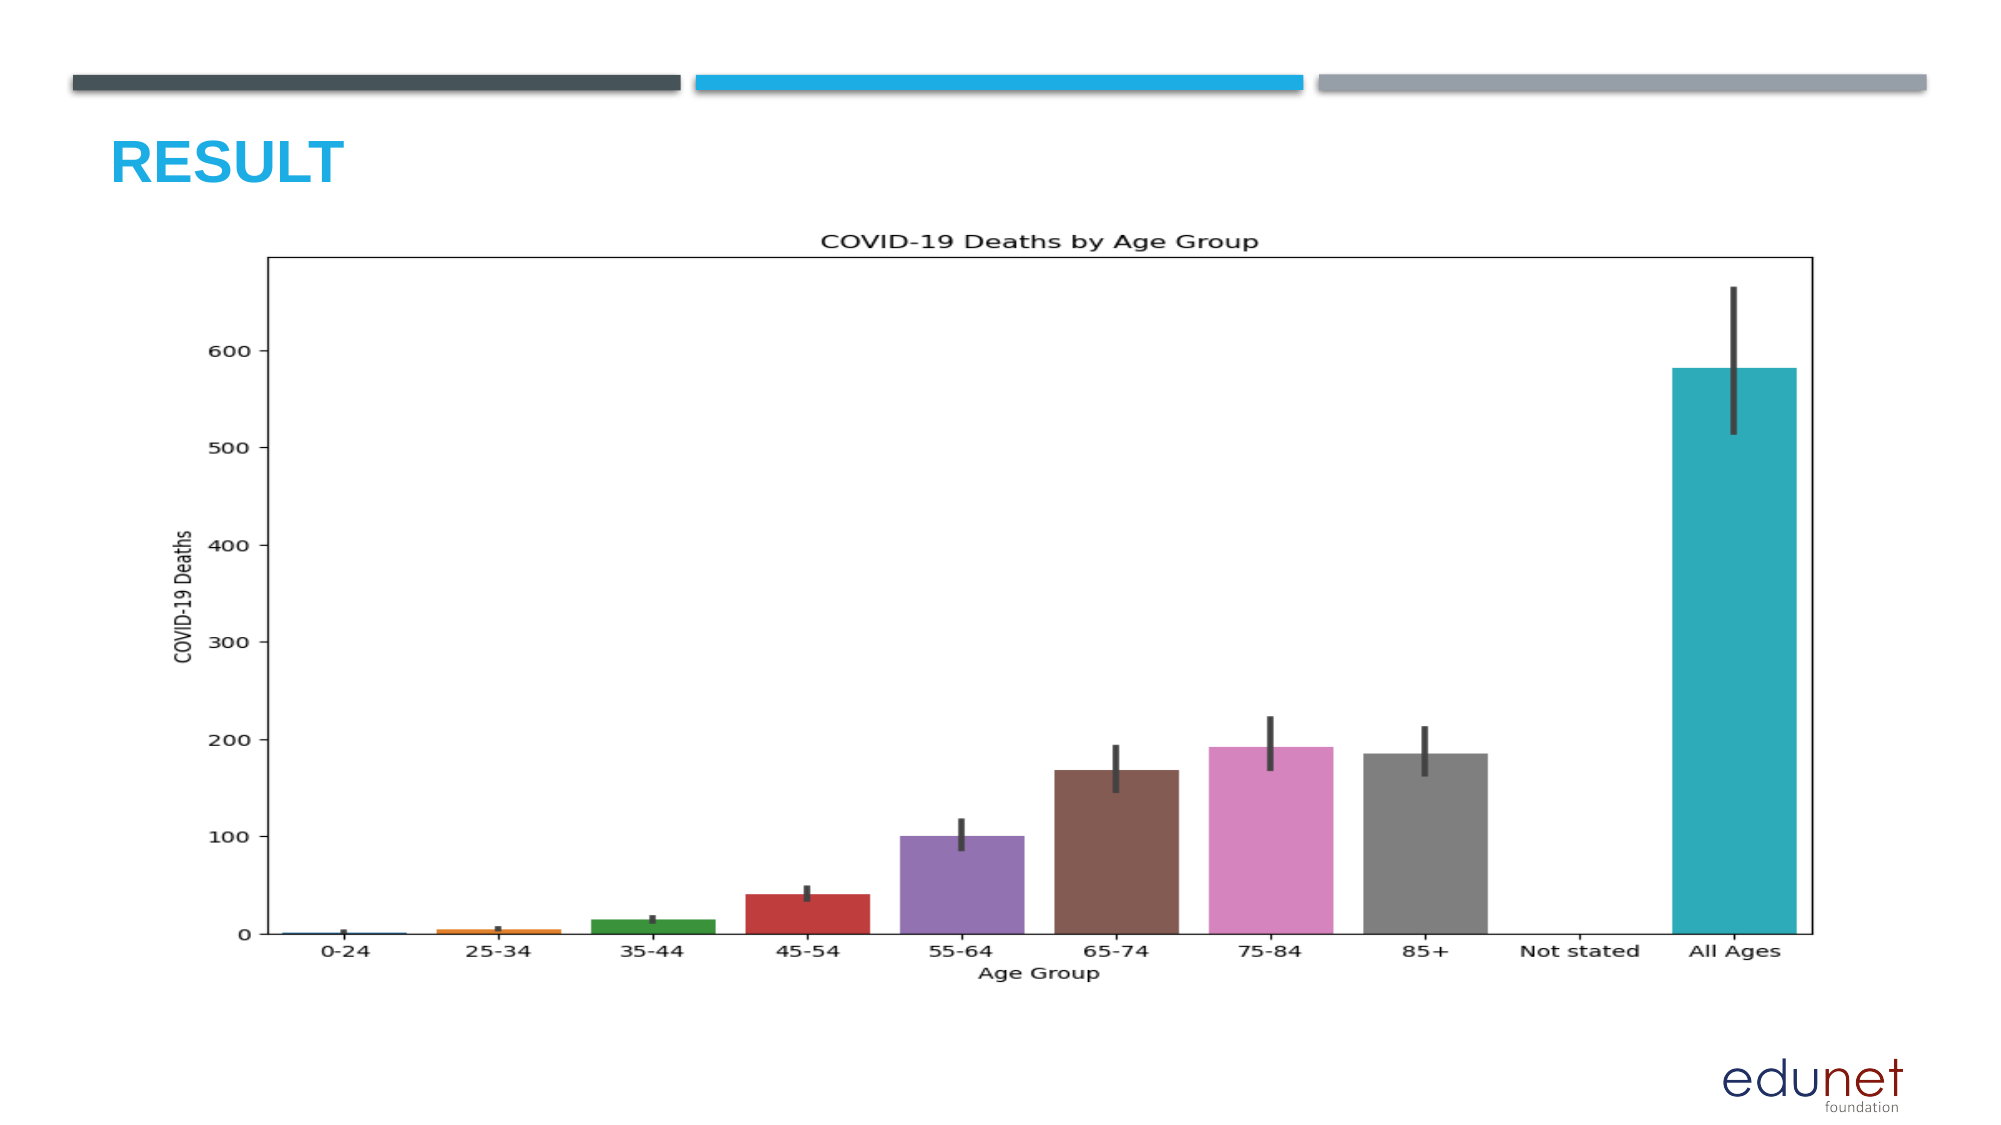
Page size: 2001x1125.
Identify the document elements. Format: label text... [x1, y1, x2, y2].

picture [1719, 1056, 1905, 1116]
title Result [95, 115, 1905, 203]
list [157, 224, 1828, 992]
